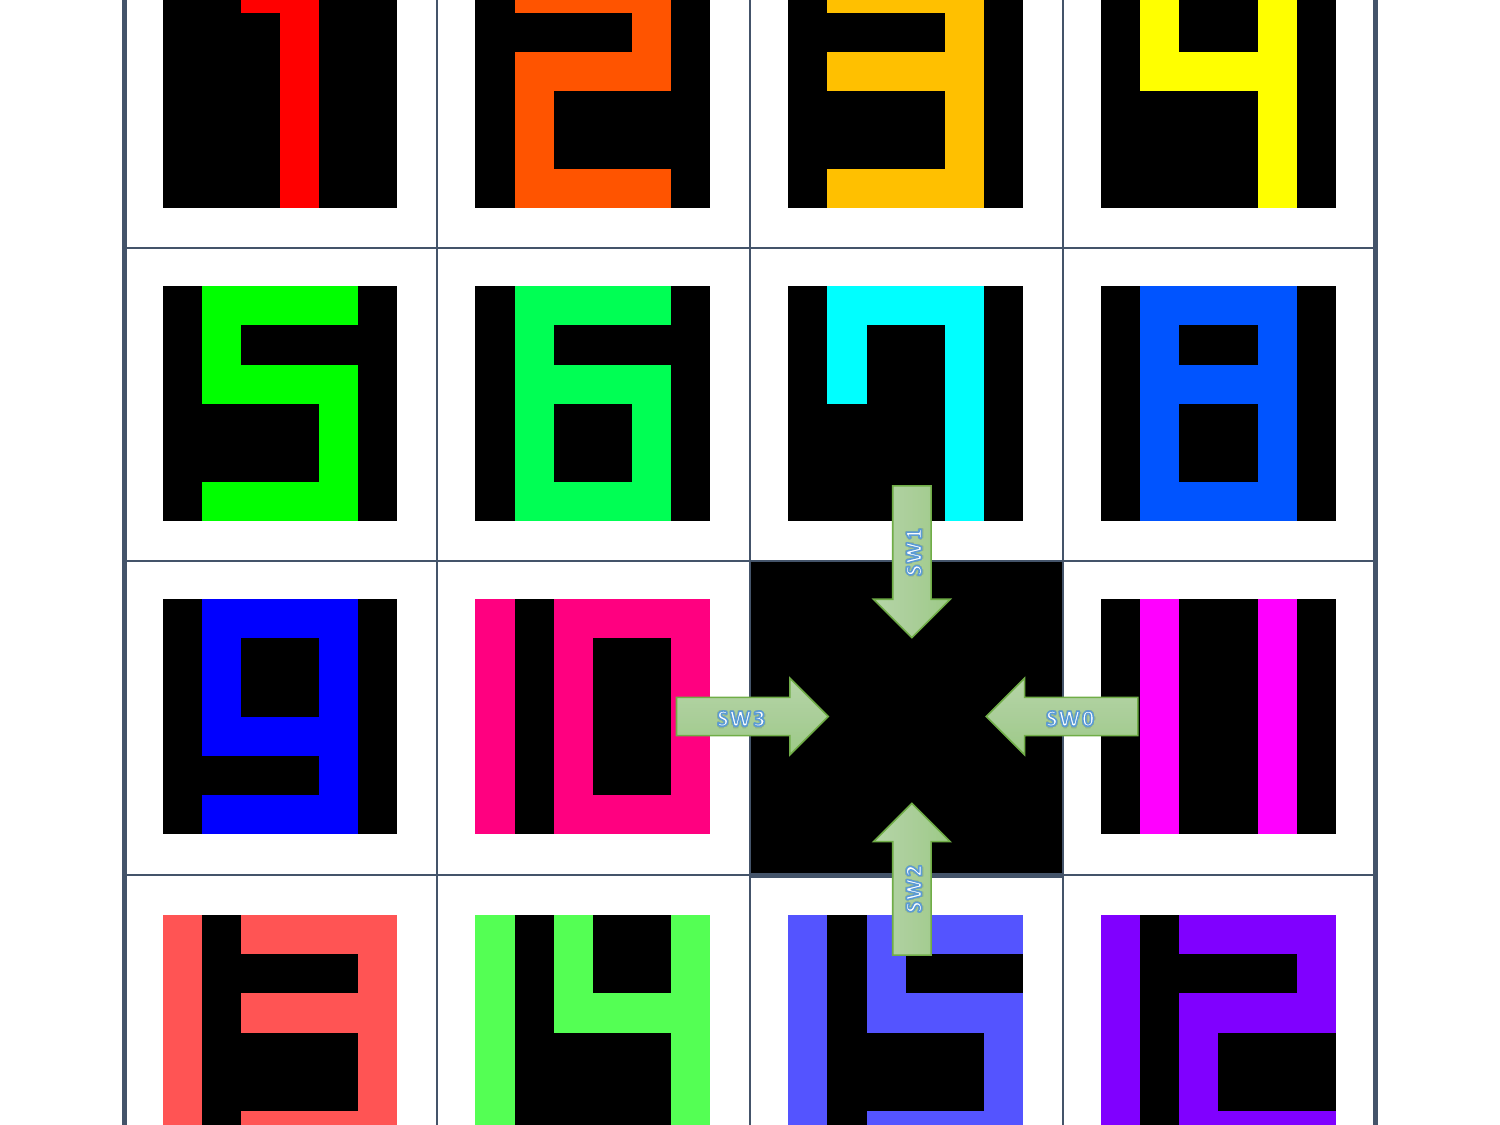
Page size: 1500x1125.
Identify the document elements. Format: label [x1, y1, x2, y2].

picture [121, 0, 1379, 1125]
